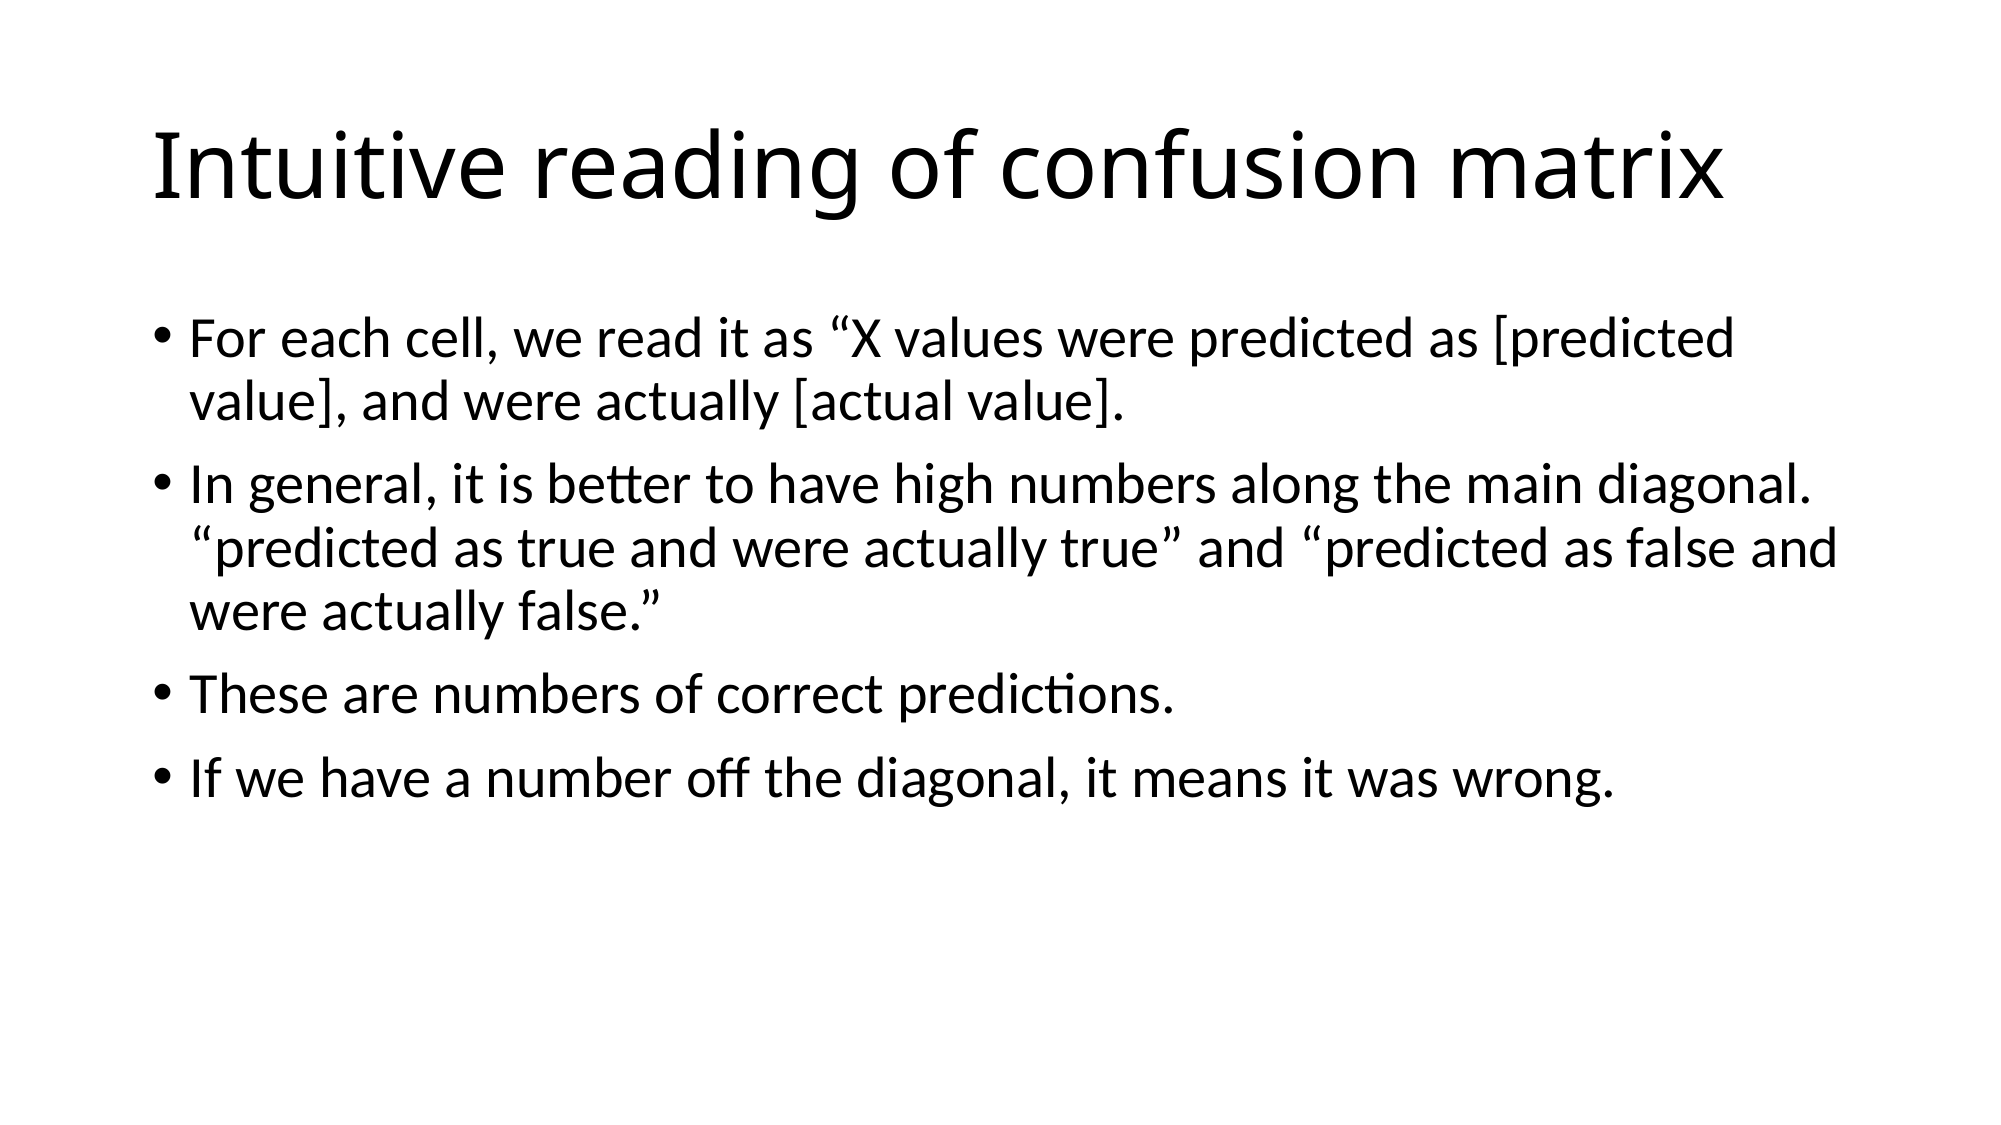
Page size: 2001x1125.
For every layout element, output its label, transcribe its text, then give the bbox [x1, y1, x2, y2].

list For each cell, we read it as “X values were predicted as [predicted value], and were actually [actual value]. In general, it is better to have high numbers along the main diagonal. “predicted as true and were actually true” and “predicted as false and were actually false.” These are numbers of correct predictions. If we have a number off the diagonal, it means it was wrong. [137, 299, 1863, 1014]
title Intuitive reading of confusion matrix [137, 59, 1863, 278]
